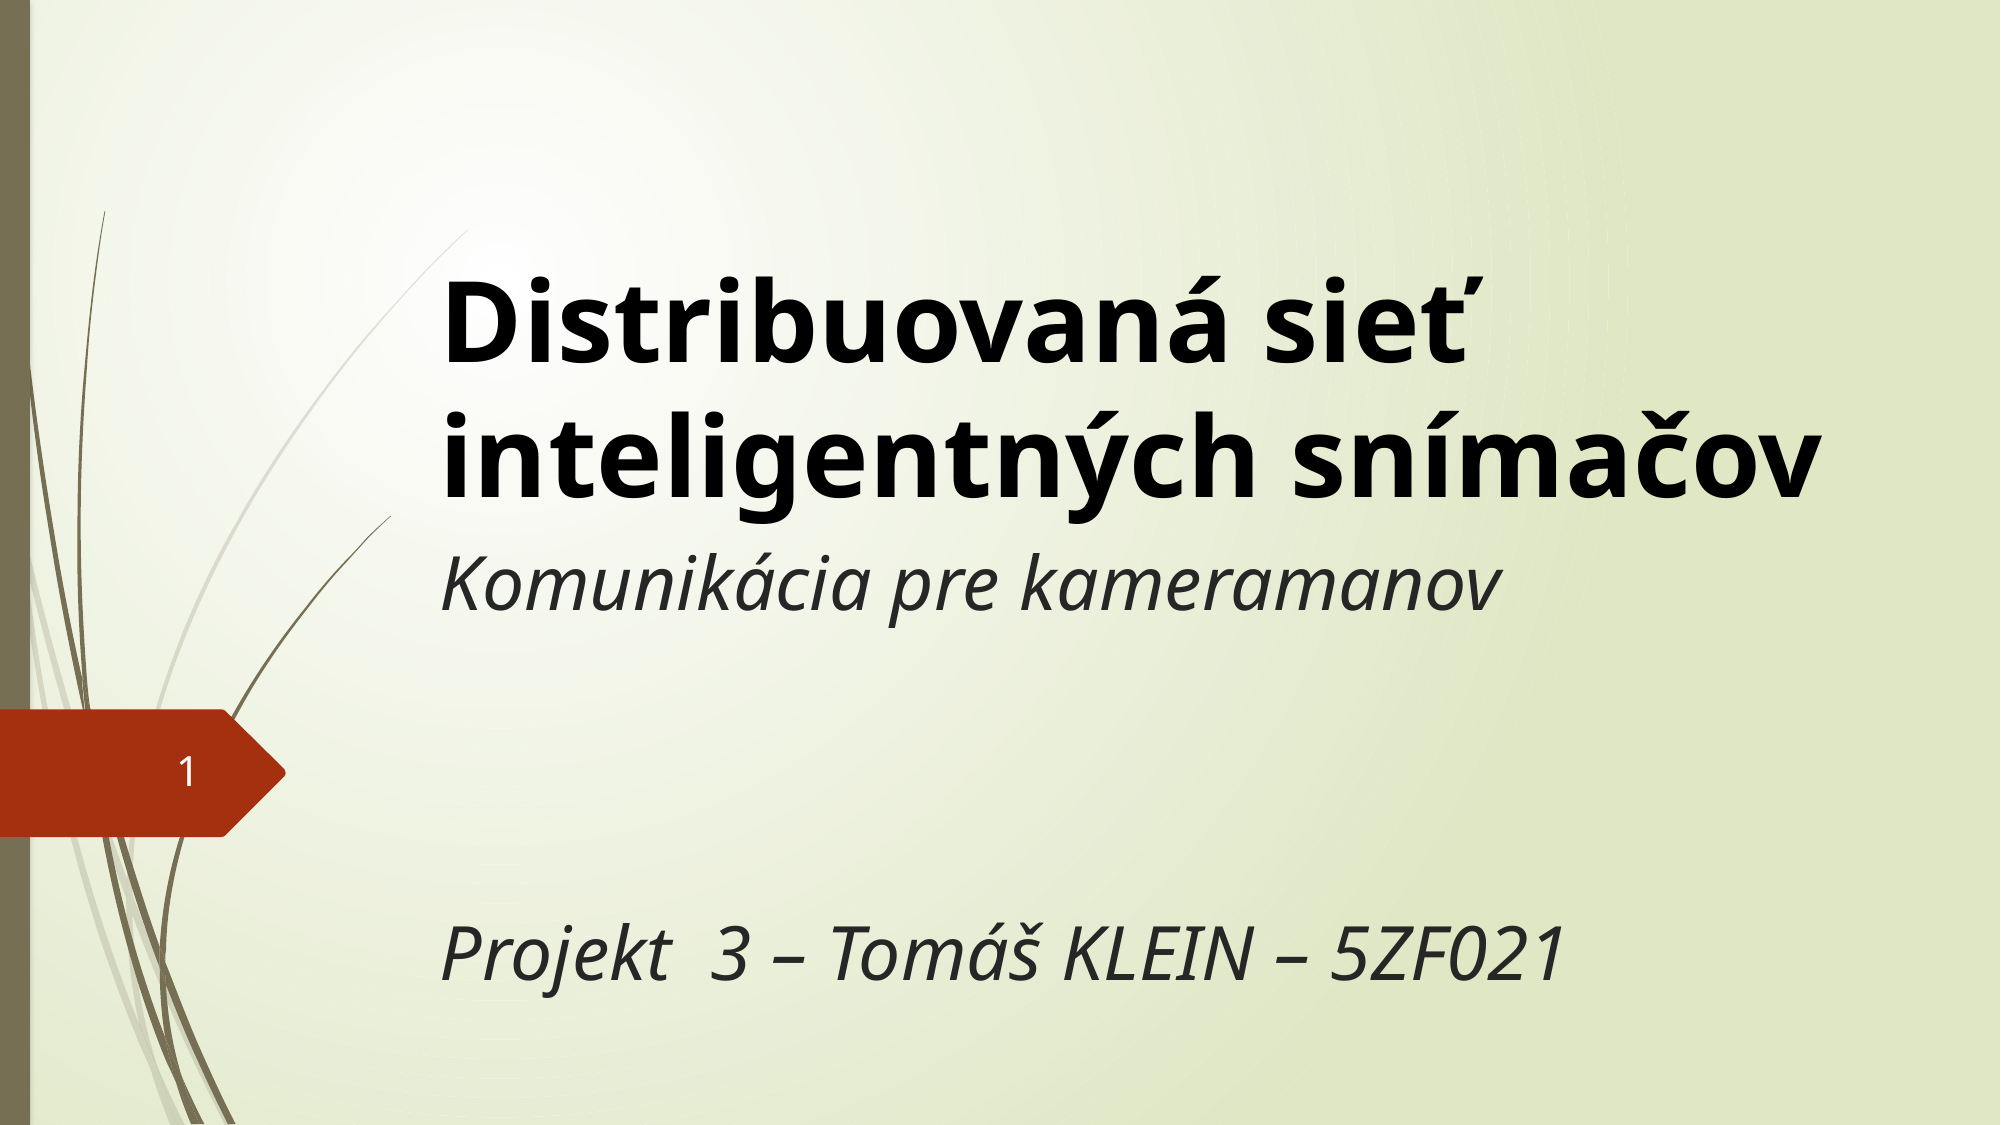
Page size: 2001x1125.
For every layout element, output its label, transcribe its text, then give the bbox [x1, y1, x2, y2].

subtitle Komunikácia pre kameramanov [424, 527, 1888, 713]
text_box Projekt 3 – Tomáš KLEIN – 5ZF021 [424, 898, 1888, 1083]
title Distribuovaná sieť inteligentných snímačov [424, 156, 1888, 527]
slide_number 1 [87, 743, 216, 803]
